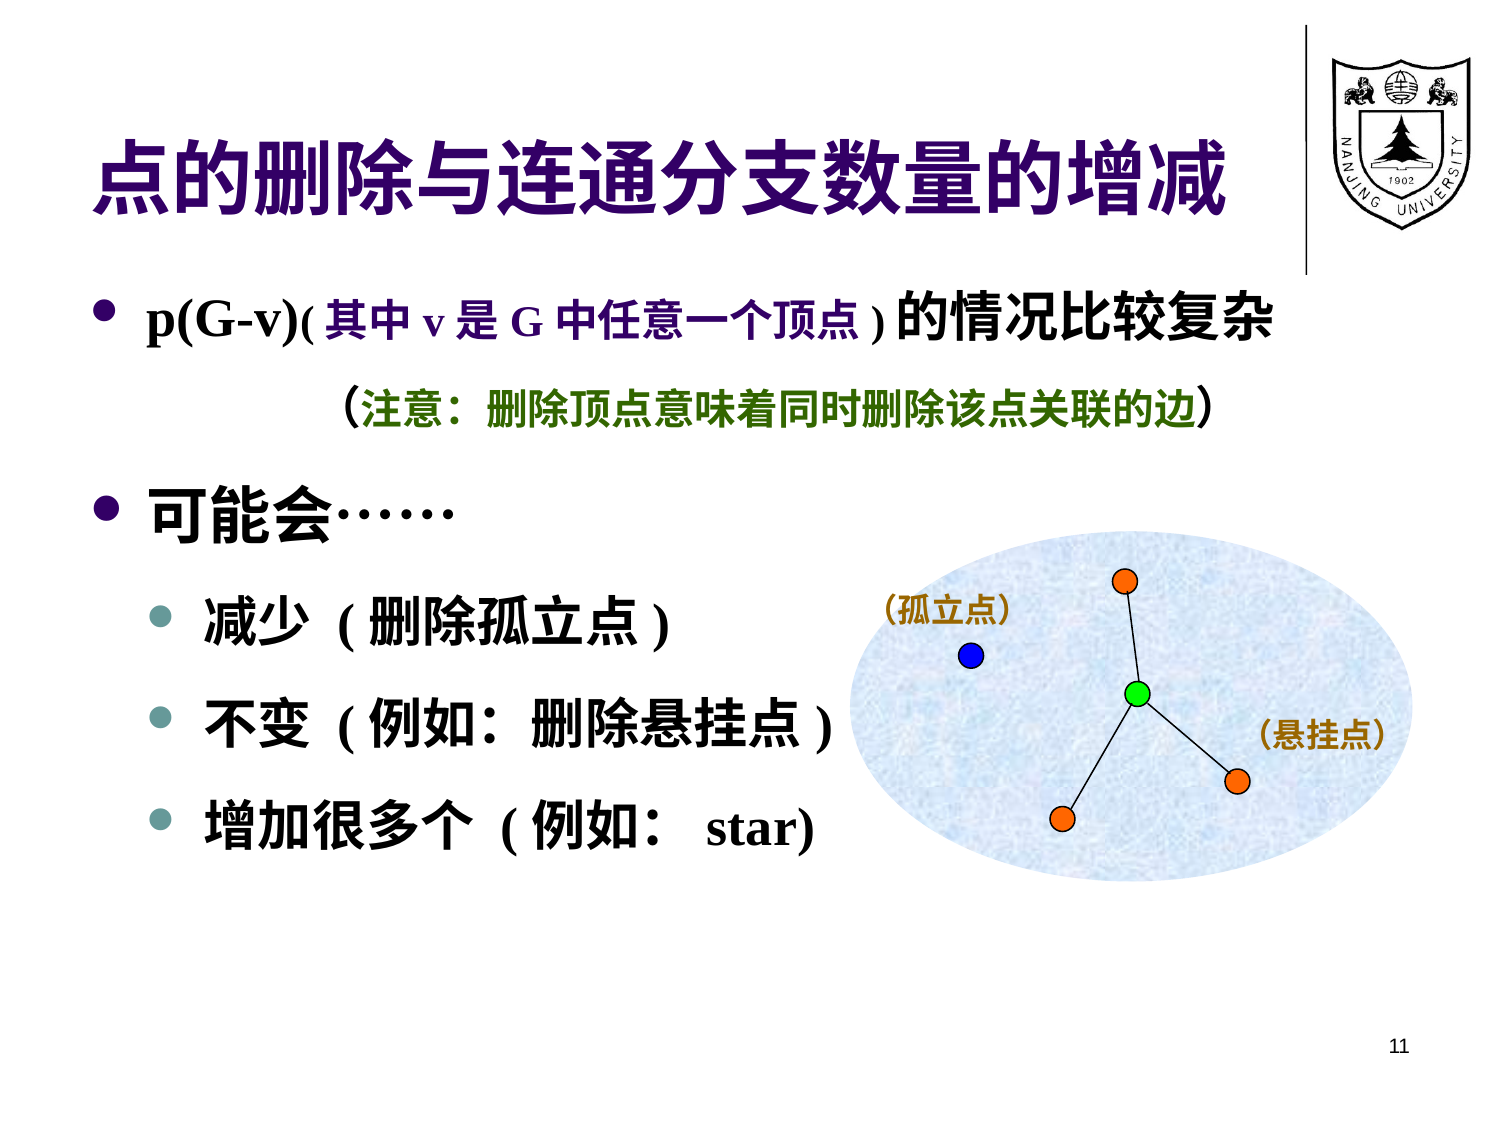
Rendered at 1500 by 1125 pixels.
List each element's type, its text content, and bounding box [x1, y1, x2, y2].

title 点的删除与连通分支数量的增减 [75, 20, 1313, 233]
picture [1328, 51, 1481, 235]
slide_number 11 [1074, 1024, 1426, 1101]
list p(G-v)(其中v是G中任意一个顶点)的情况比较复杂 （注意：删除顶点意味着同时删除该点关联的边） 可能会…… 减少 (删除孤立点) 不变 (例如：删除悬挂点) 增加很多个 (例如：star) [75, 282, 1425, 1006]
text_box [849, 531, 1426, 882]
